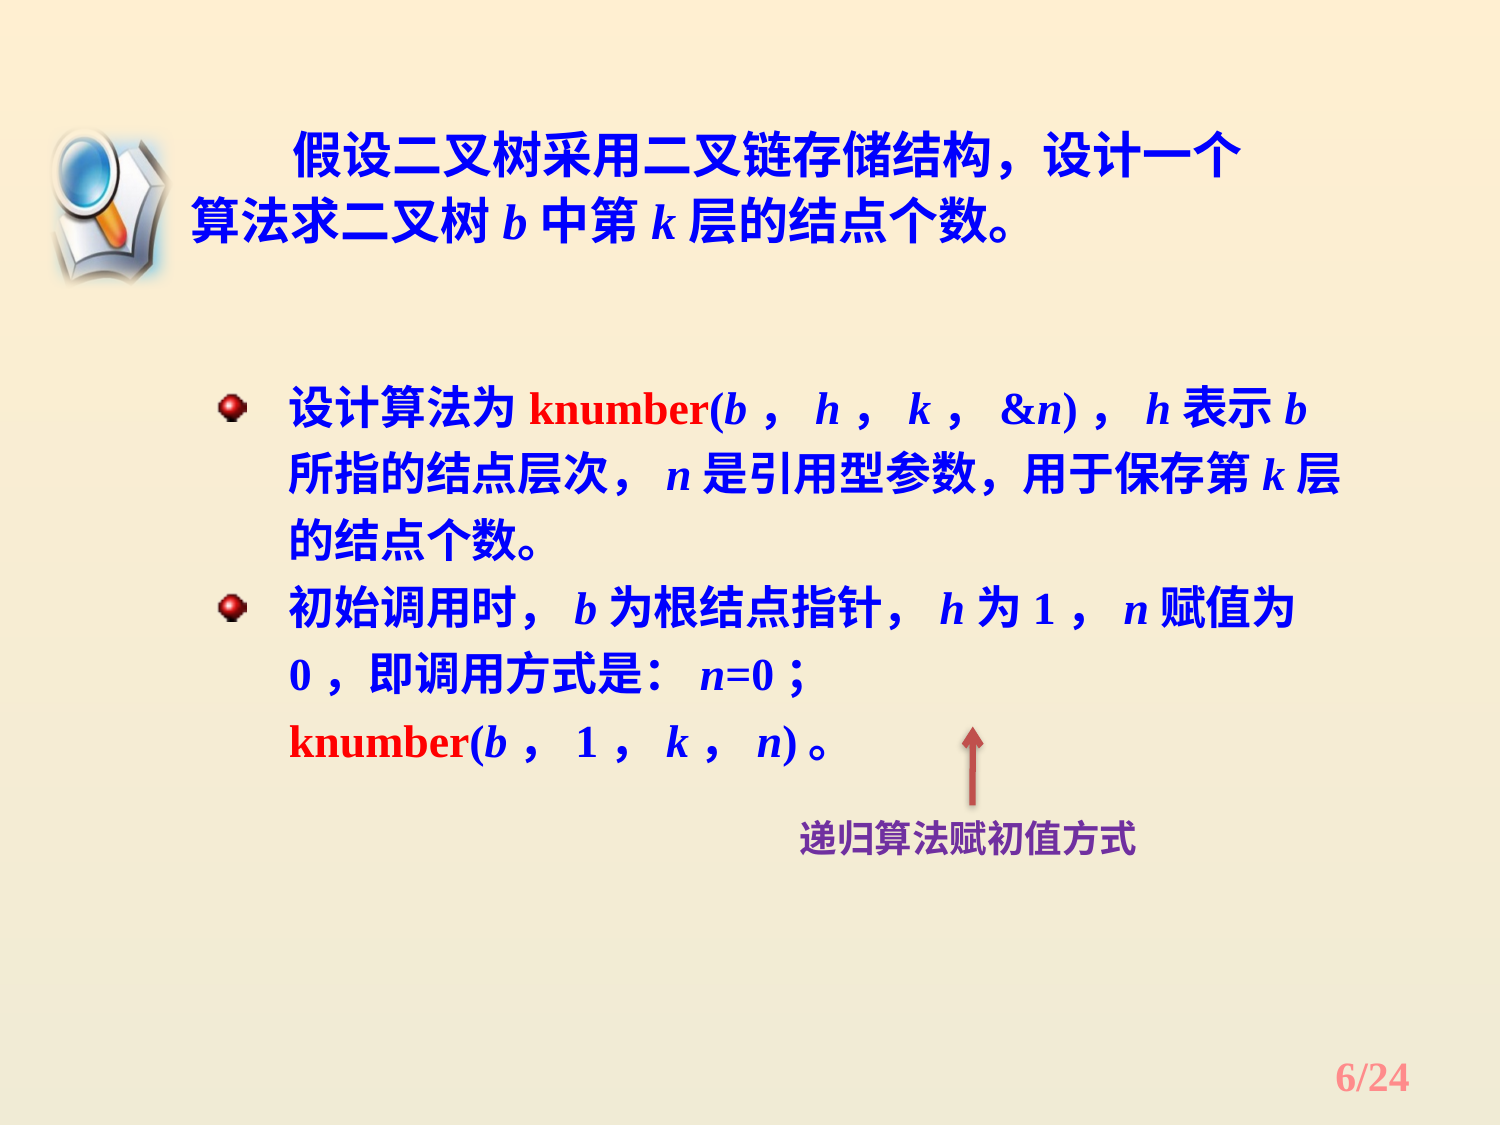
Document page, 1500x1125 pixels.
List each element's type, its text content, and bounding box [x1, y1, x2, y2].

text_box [784, 726, 1208, 869]
picture [213, 589, 247, 622]
picture [46, 124, 177, 291]
text_box 设计算法为knumber(b，h，k，&n)，h表示b所指的结点层次，n是引用型参数，用于保存第k层的结点个数。 初始调用时，b为根结点指针，h为1，n赋值为0，即调用方式是：n=0；knumber(b，1，k，n)。 [199, 359, 1360, 775]
slide_number 6/24 [1074, 1042, 1425, 1103]
text_box 假设二叉树采用二叉链存储结构，设计一个算法求二叉树b中第k层的结点个数。 [175, 109, 1278, 258]
picture [213, 389, 247, 422]
